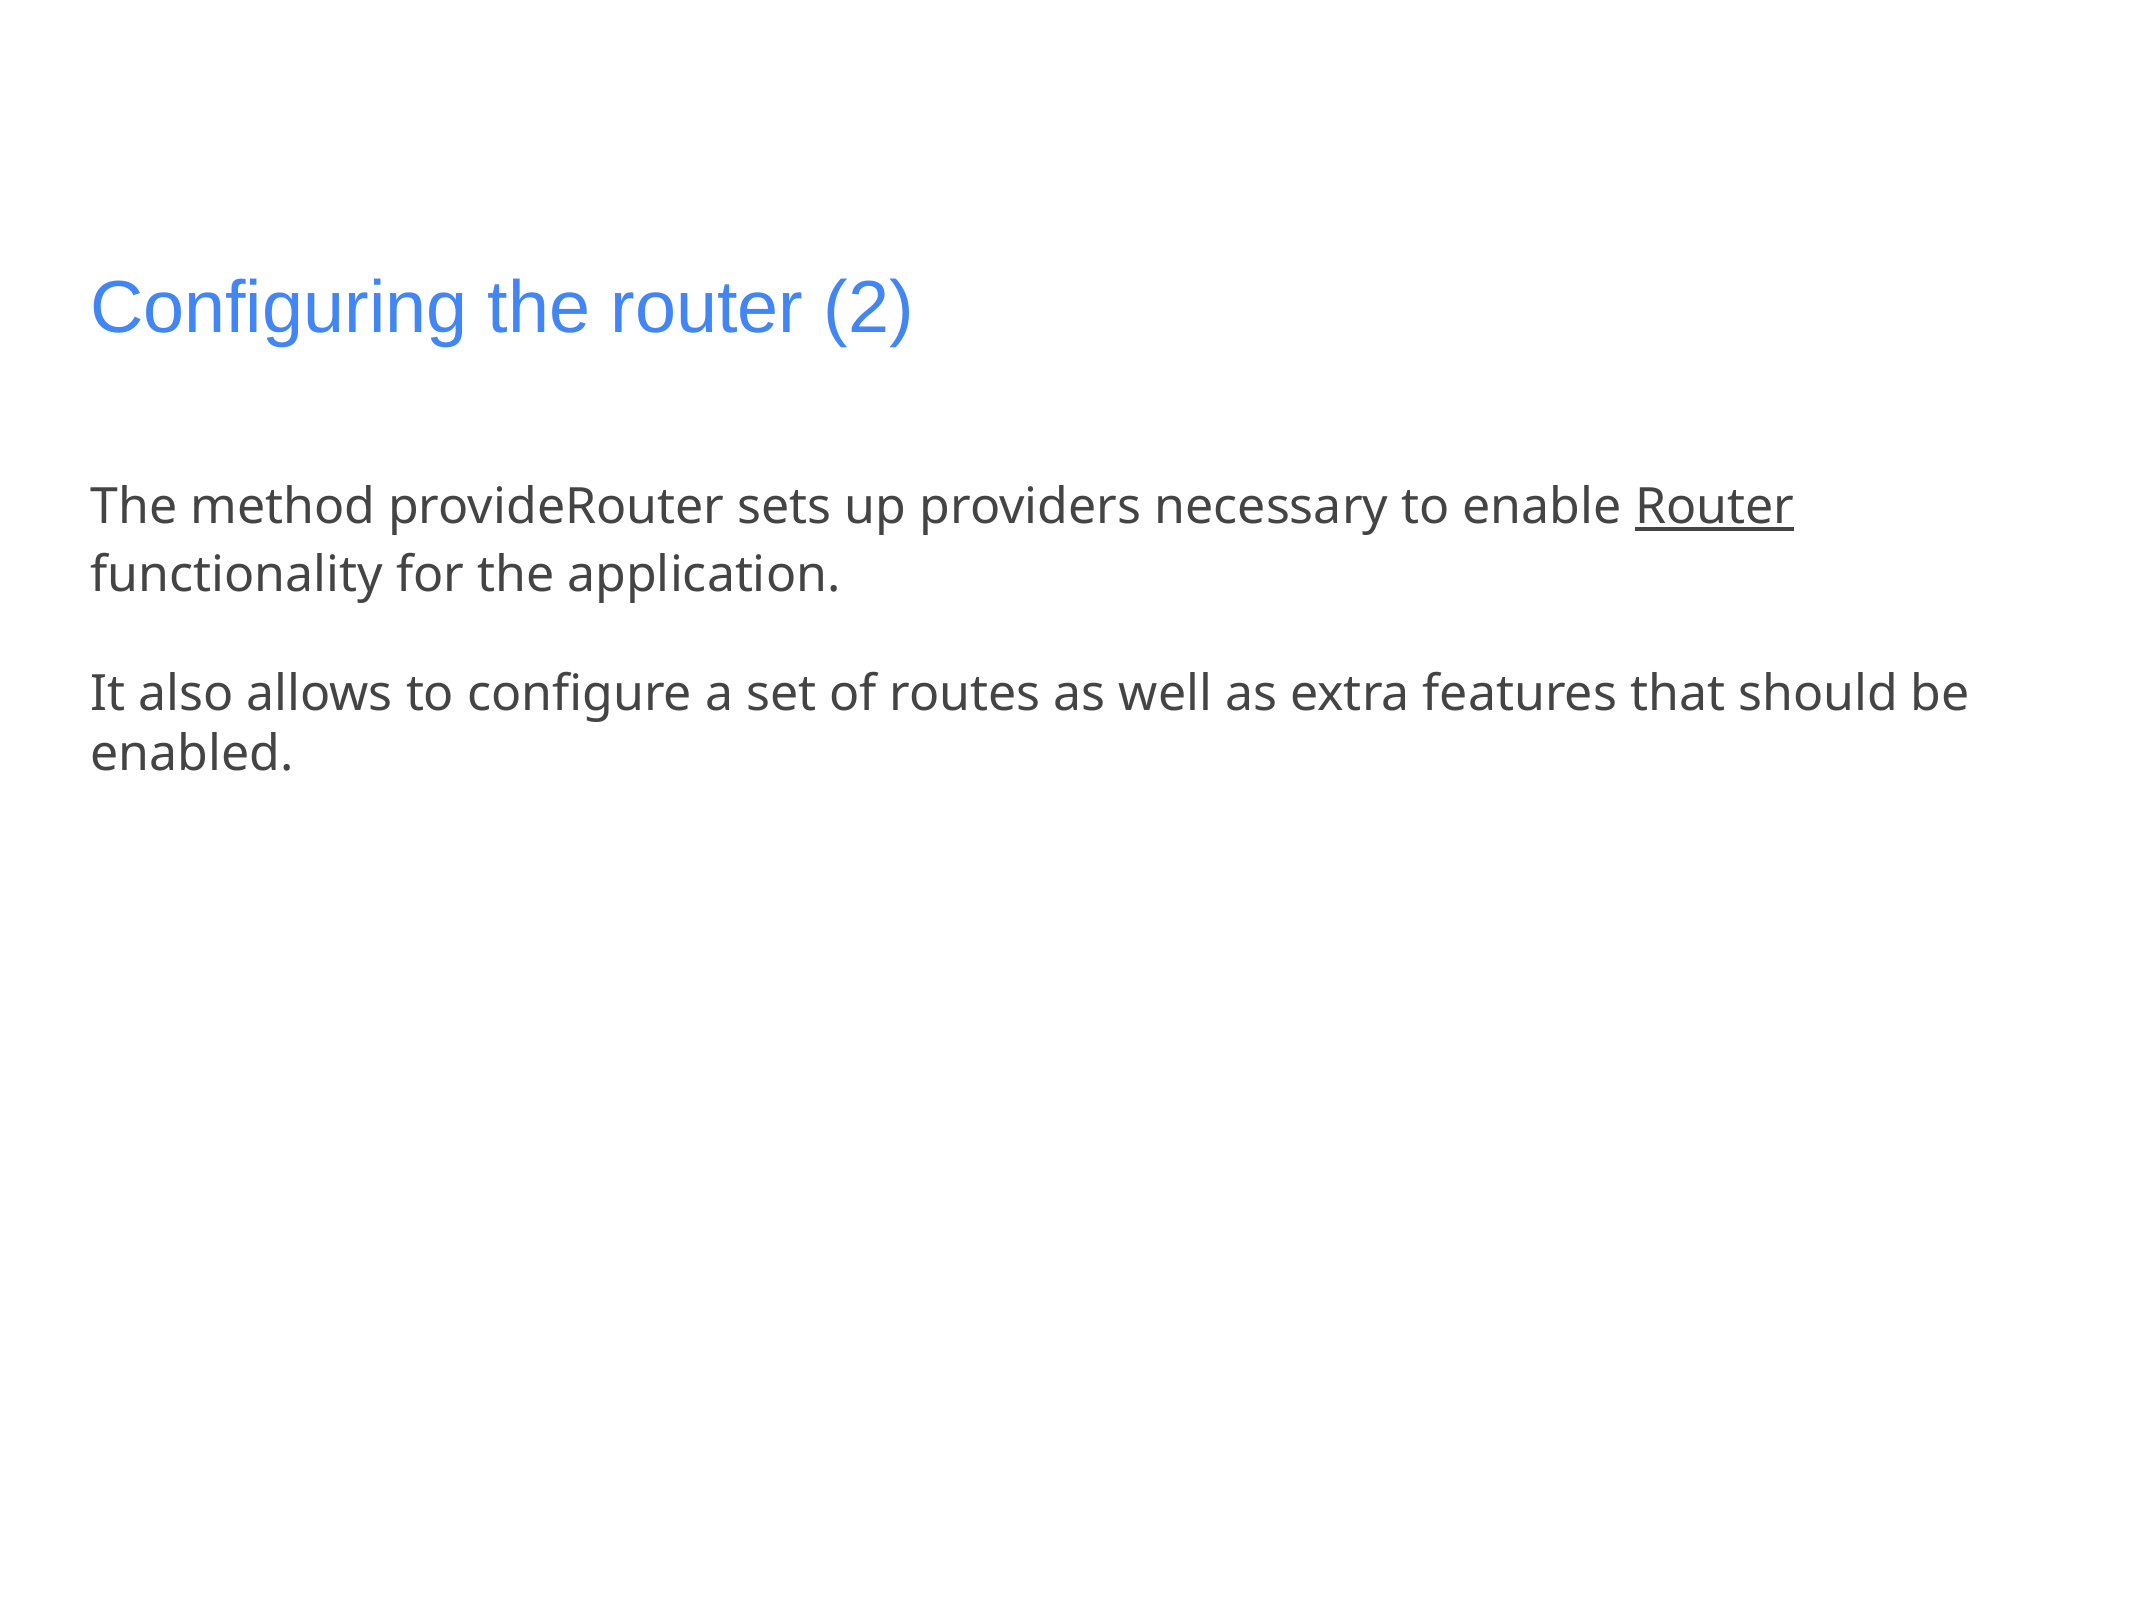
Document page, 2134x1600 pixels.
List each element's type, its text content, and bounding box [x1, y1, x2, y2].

title Configuring the router (2) [66, 252, 2067, 371]
list The method provideRouter sets up providers necessary to enable Router functionality for the application. It also allows to configure a set of routes as well as extra features that should be enabled. [66, 450, 2067, 1452]
